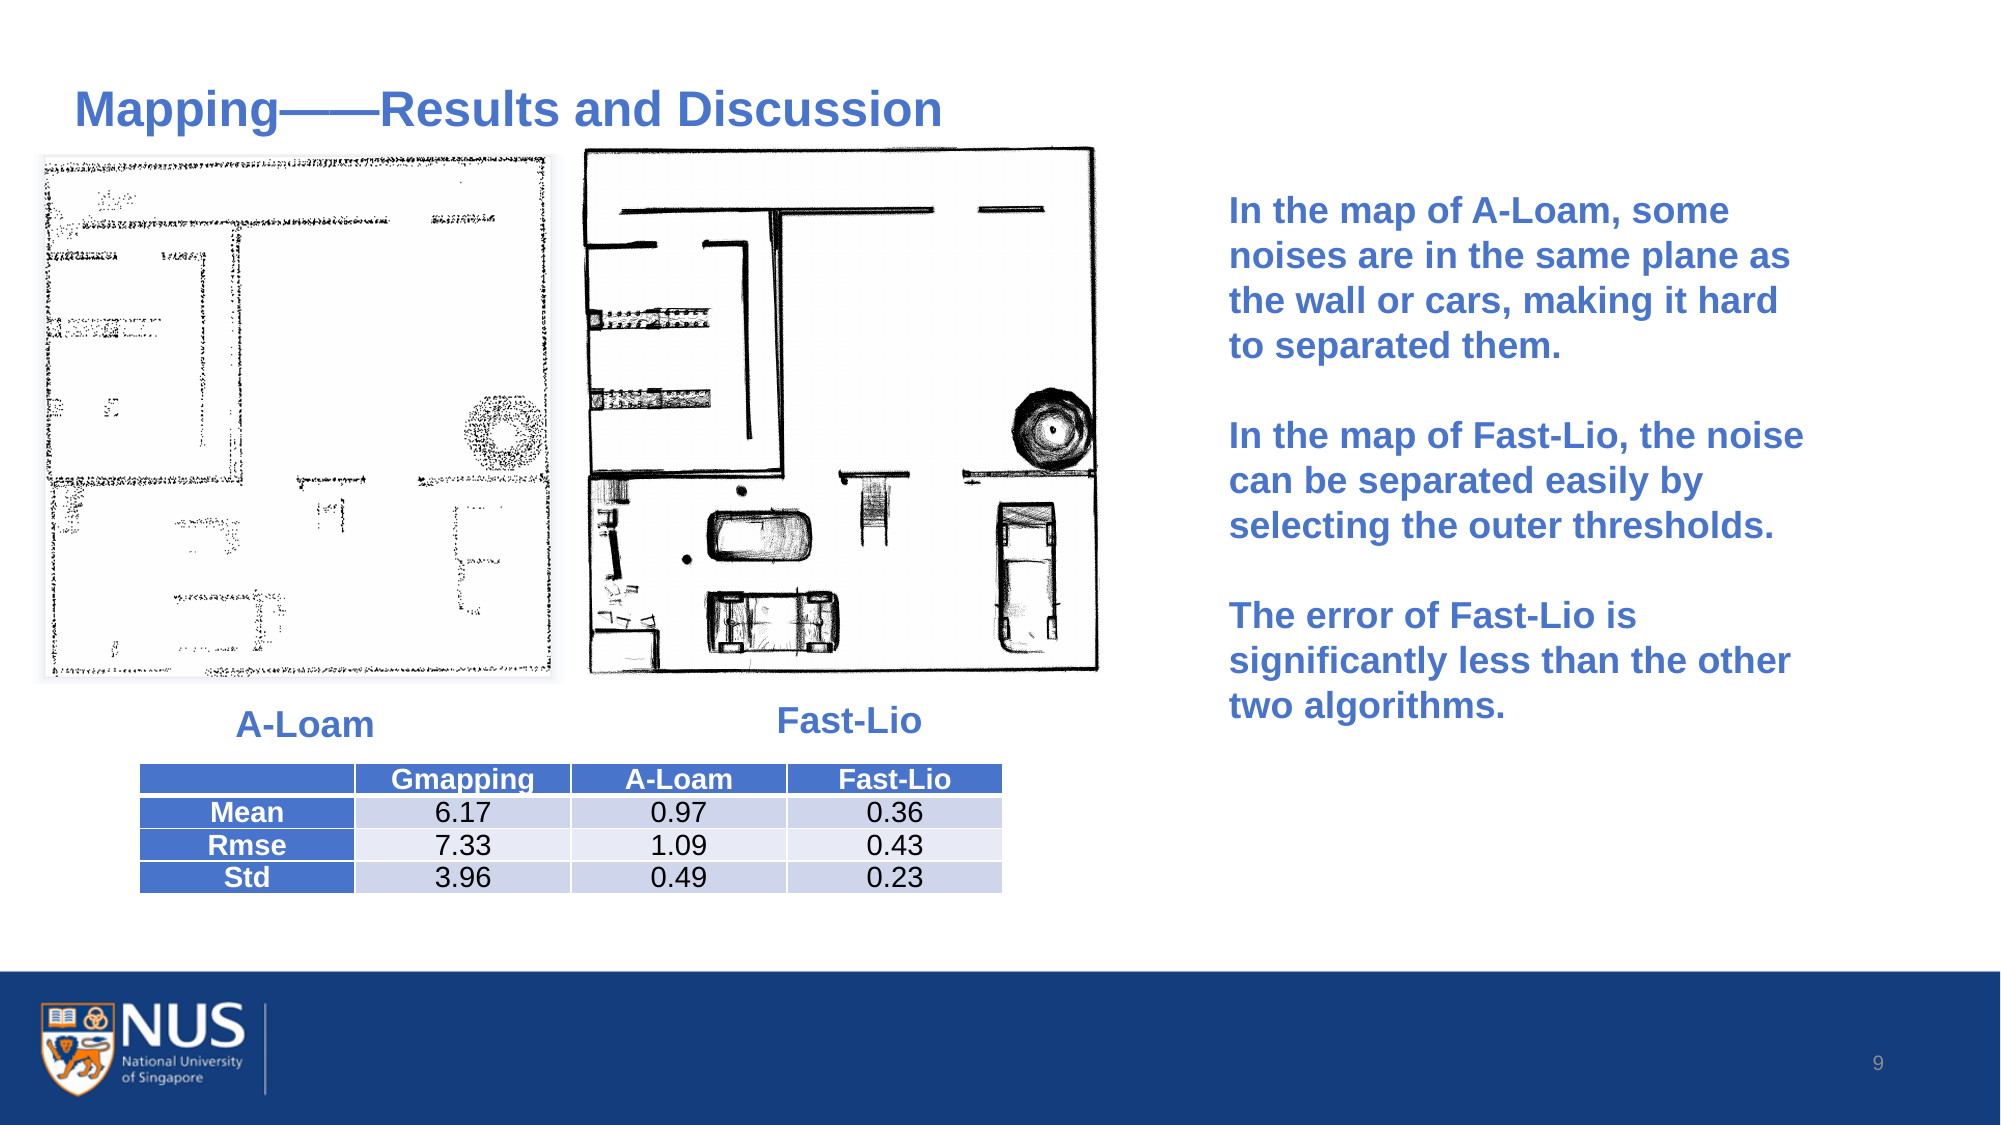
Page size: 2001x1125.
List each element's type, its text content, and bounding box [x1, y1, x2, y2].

slide_number 9 [1456, 1035, 1900, 1088]
table_cell 0.36 [788, 798, 1002, 828]
table_cell 0.23 [788, 862, 1002, 893]
table_cell Std [140, 862, 354, 893]
table_cell 0.97 [572, 798, 786, 828]
table_cell Mean [140, 798, 354, 828]
table_cell Rmse [140, 829, 354, 860]
text_box Mapping——Results and Discussion [59, 39, 1000, 144]
picture [0, 0, 2001, 1125]
text_box In the map of A-Loam, some noises are in the same plane as the wall or cars, making it hard to separated them. In the map of Fast-Lio, the noise can be separated easily by selecting the outer thresholds. The error of Fast-Lio is significantly less than the other two algorithms. [1214, 178, 1835, 733]
table_cell 6.17 [356, 798, 570, 828]
table_cell 0.49 [572, 862, 786, 893]
table_header Gmapping [356, 764, 570, 793]
text_box A-Loam [220, 693, 432, 753]
table_cell 0.43 [788, 829, 1002, 860]
text_box Fast-Lio [761, 688, 1081, 748]
table_cell 1.09 [572, 829, 786, 860]
table_header A-Loam [572, 764, 786, 793]
table_header Fast-Lio [788, 764, 1002, 793]
table_cell 3.96 [356, 862, 570, 893]
table_cell 7.33 [356, 829, 570, 860]
table_header [140, 764, 354, 793]
